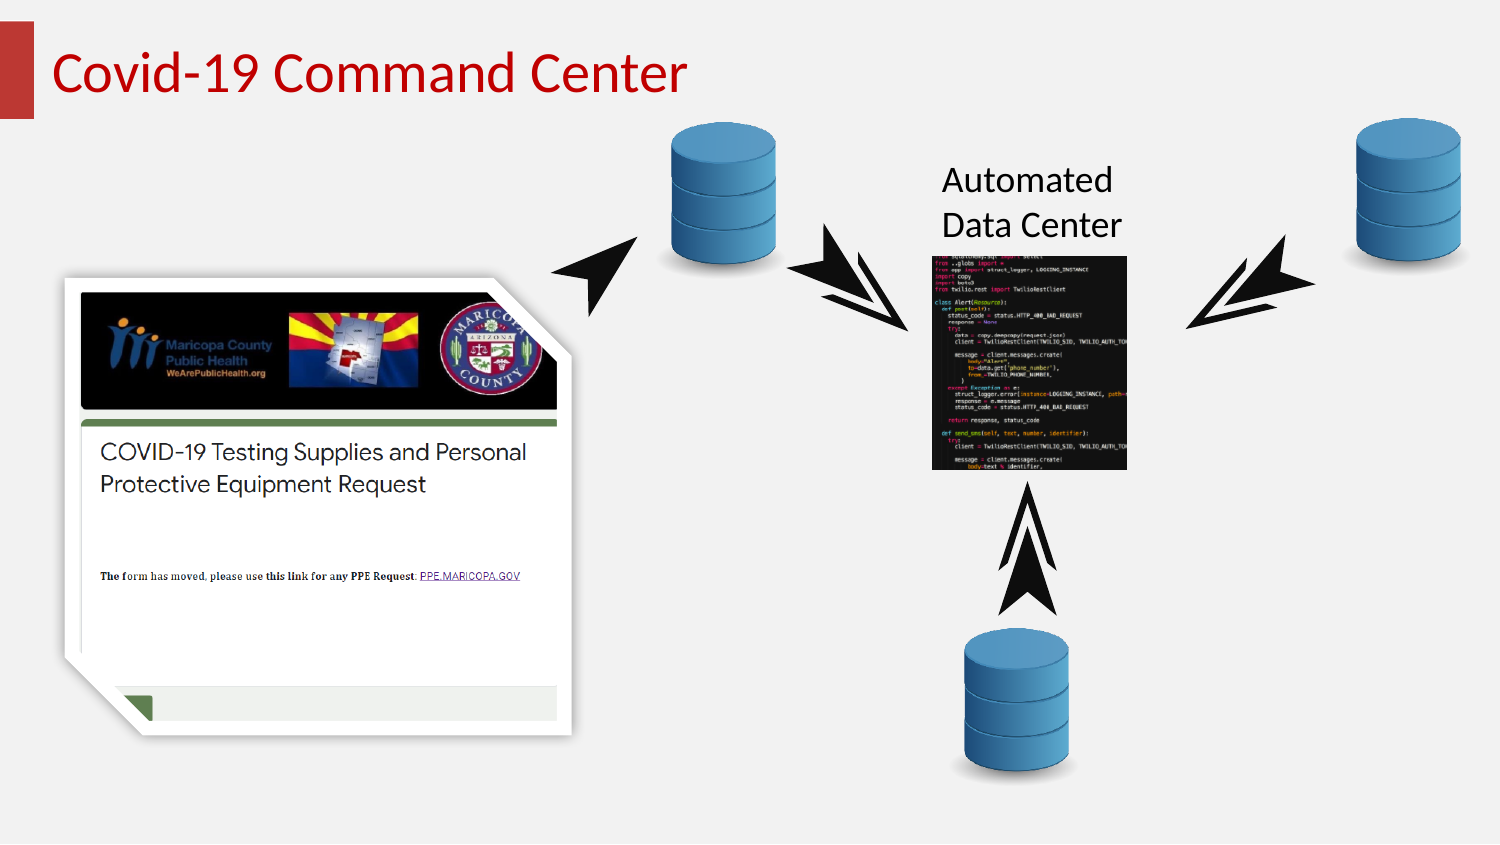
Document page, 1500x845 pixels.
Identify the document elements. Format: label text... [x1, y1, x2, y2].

picture [1340, 118, 1471, 276]
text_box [959, 518, 1096, 578]
picture [71, 284, 565, 729]
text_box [1175, 264, 1311, 324]
text_box Automated Data Center [927, 147, 1157, 253]
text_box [788, 258, 925, 318]
picture [932, 256, 1127, 470]
picture [0, 20, 34, 120]
text_box Covid-19 Command Center [38, 26, 750, 112]
picture [655, 121, 786, 280]
text_box [550, 236, 638, 318]
picture [948, 628, 1079, 786]
